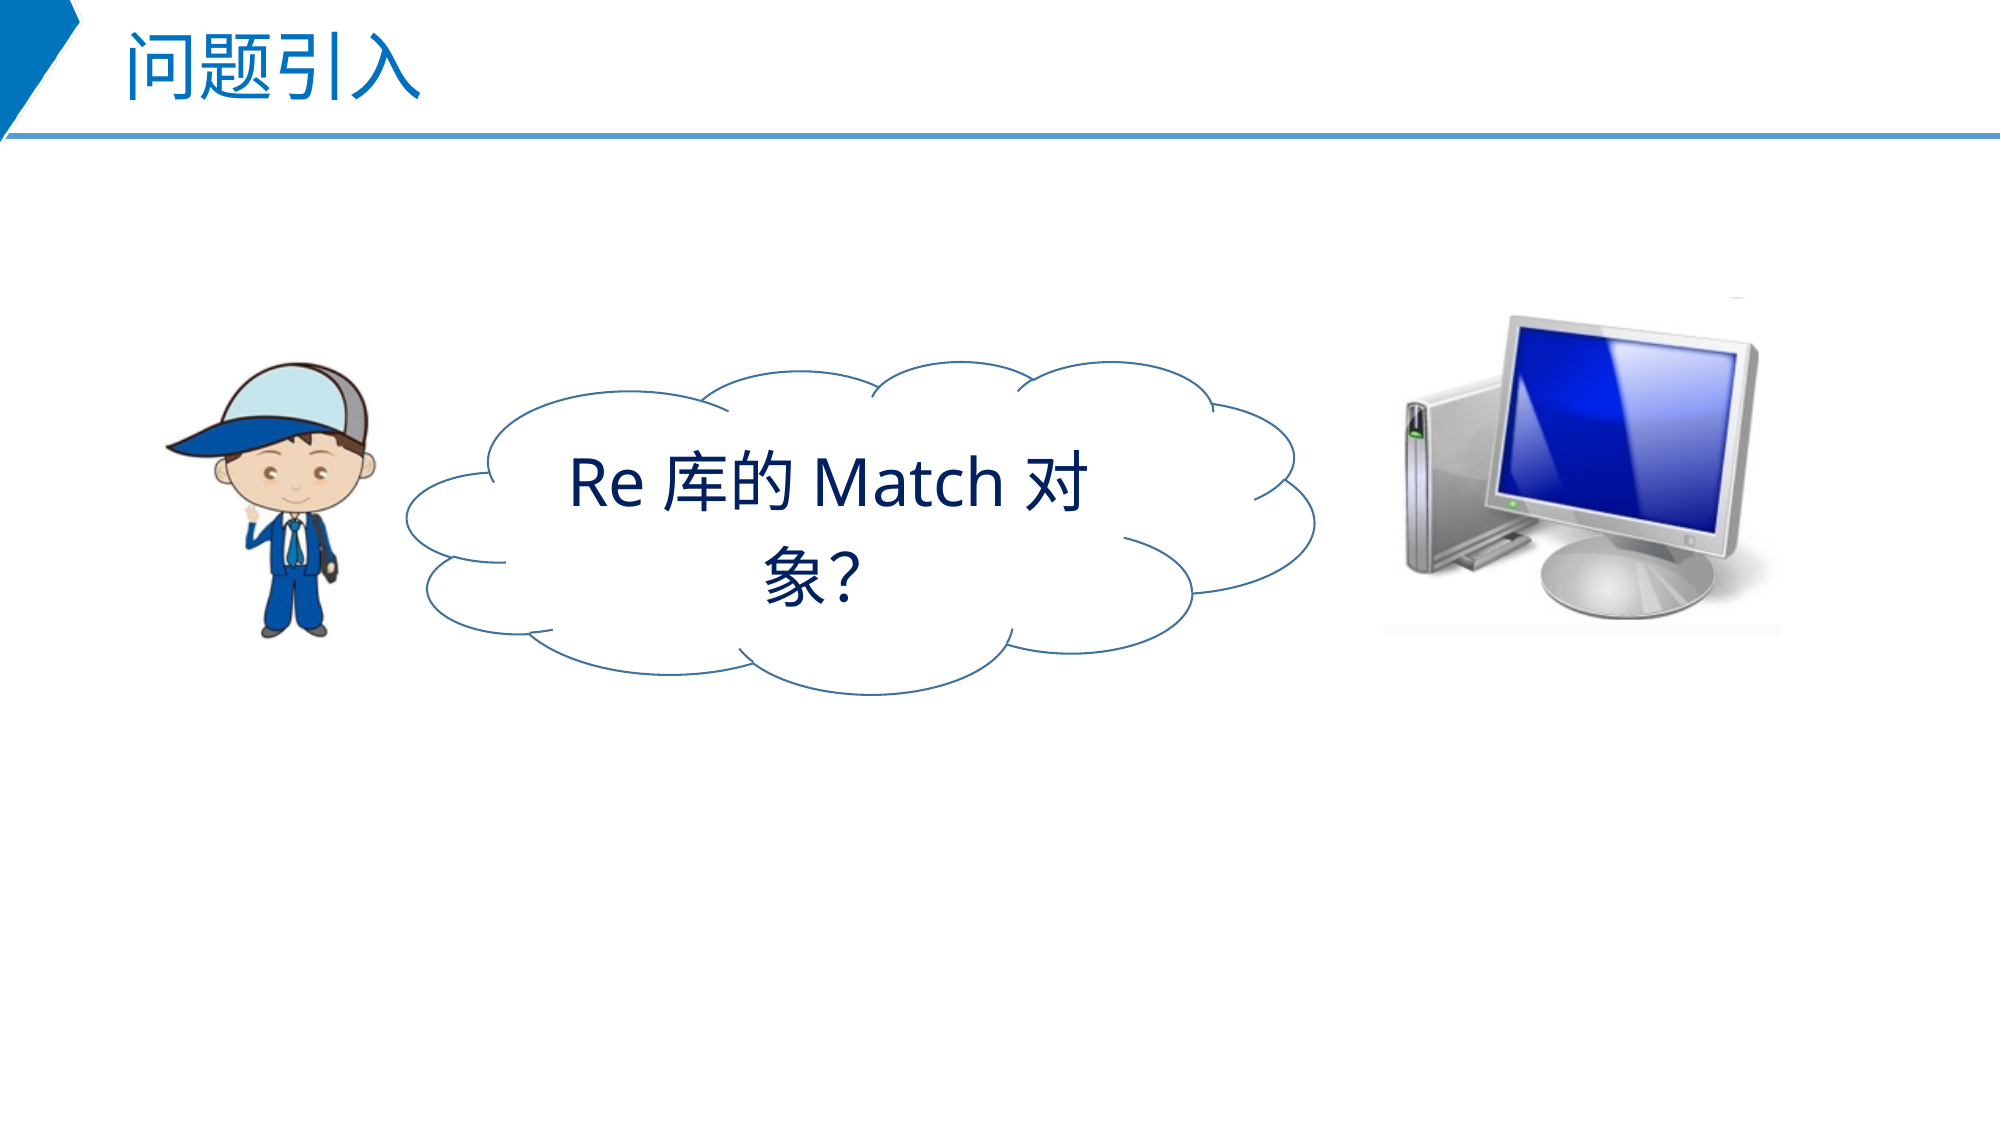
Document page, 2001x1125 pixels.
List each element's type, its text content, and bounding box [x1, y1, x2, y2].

picture [1383, 297, 1781, 634]
picture [0, 0, 83, 158]
picture [158, 360, 389, 647]
text_box 问题引入 [107, 11, 440, 118]
text_box Re库的Match对象？ [405, 360, 1316, 696]
